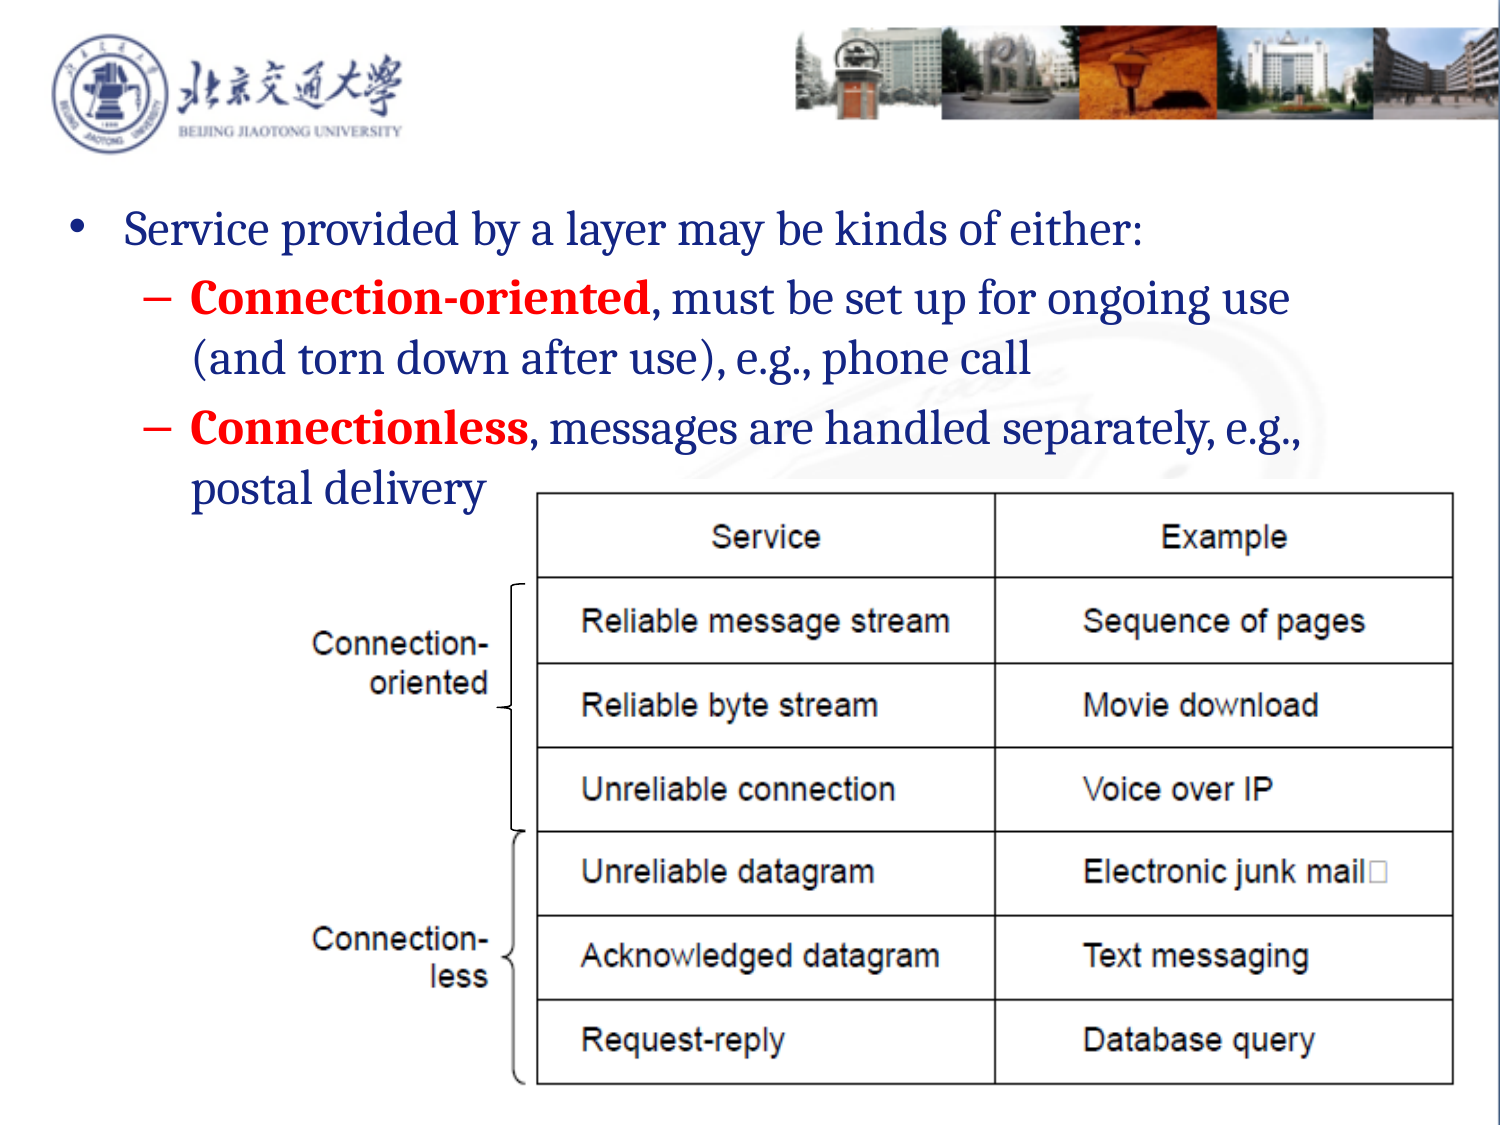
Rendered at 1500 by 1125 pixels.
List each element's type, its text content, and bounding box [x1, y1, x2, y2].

list Service provided by a layer may be kinds of either: Connection-oriented, must be set up for ongoing use (and torn down after use), e.g., phone call Connectionless, messages are handled separately, e.g., postal delivery [53, 187, 1412, 986]
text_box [288, 479, 1471, 1102]
picture [0, 0, 1500, 1125]
